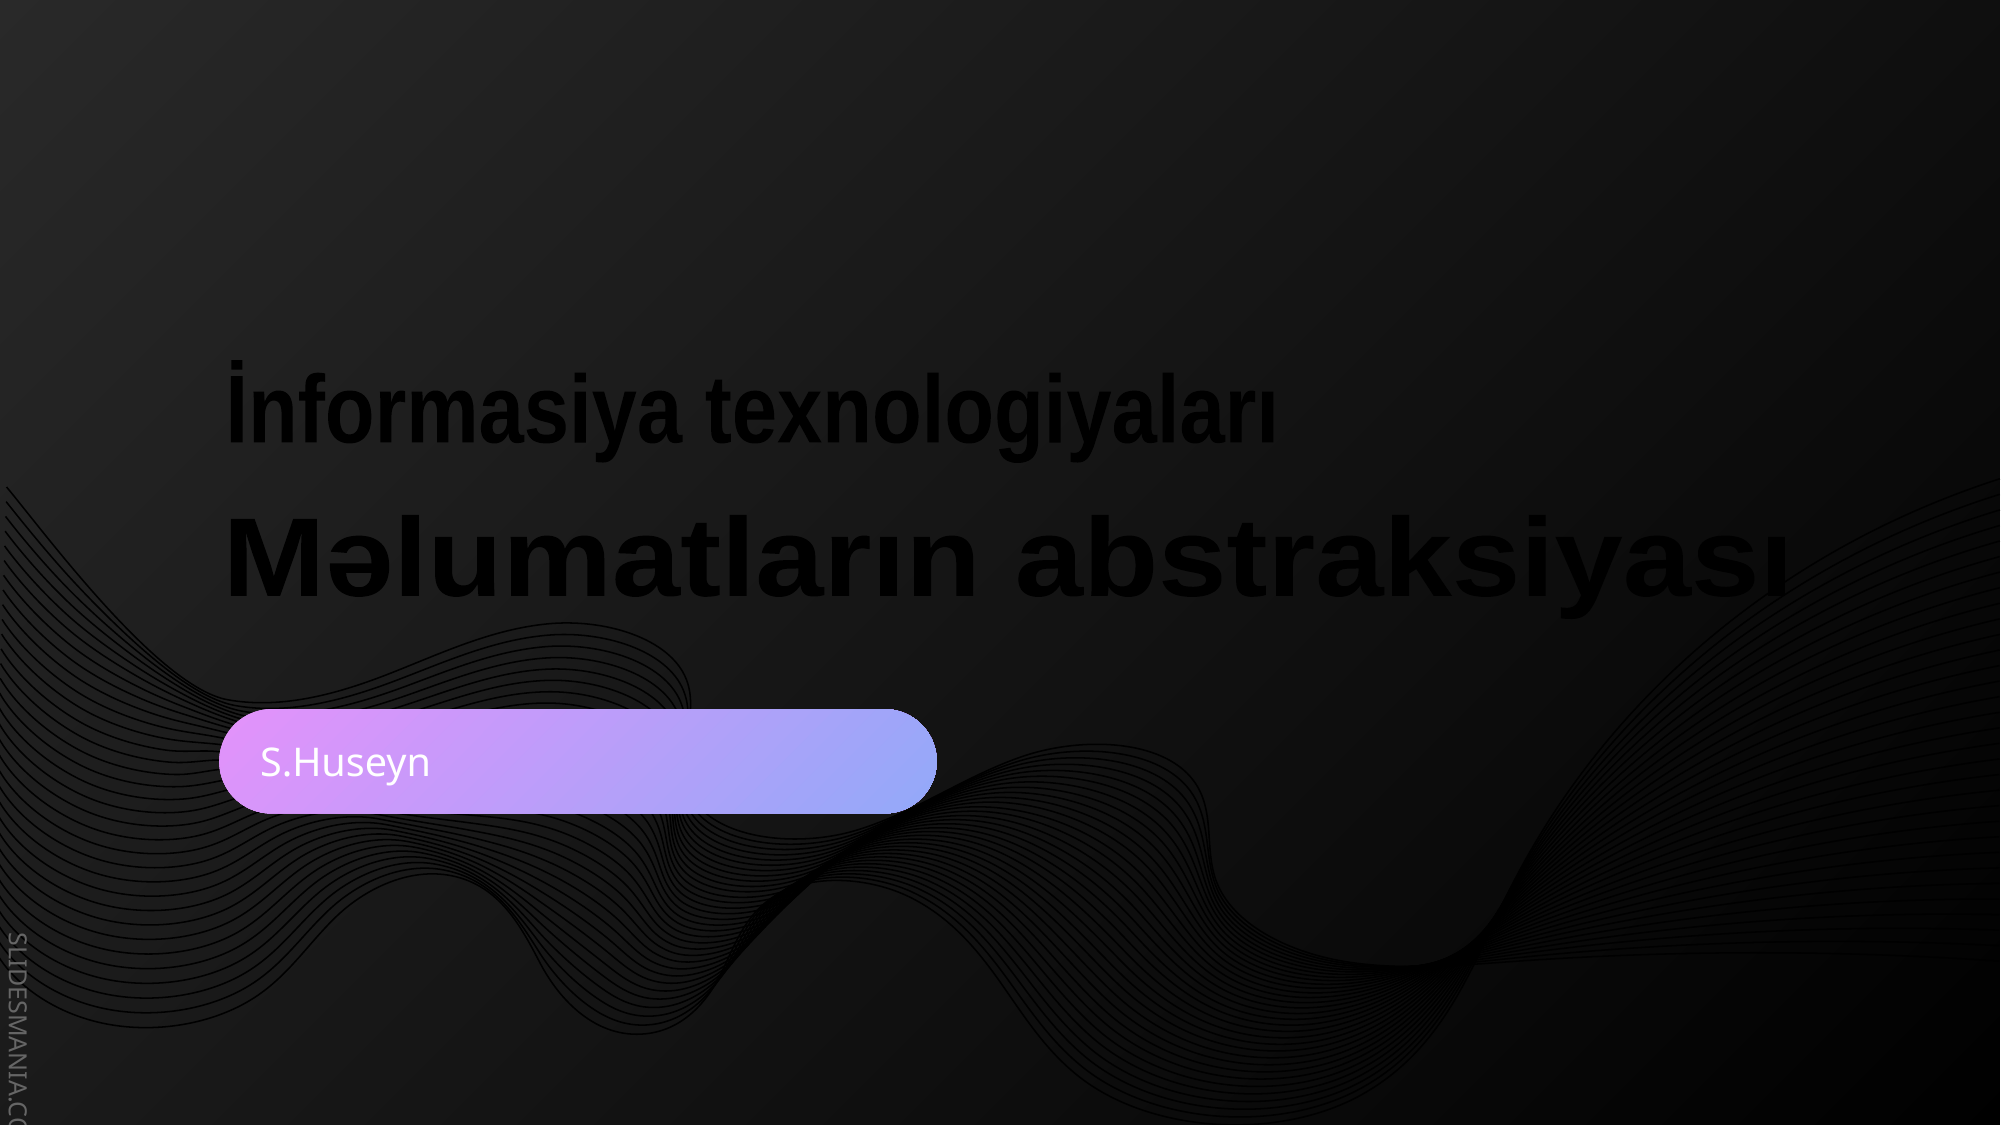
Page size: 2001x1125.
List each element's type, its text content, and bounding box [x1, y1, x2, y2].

text_box [219, 709, 937, 814]
subtitle S.Huseyn [240, 724, 911, 797]
